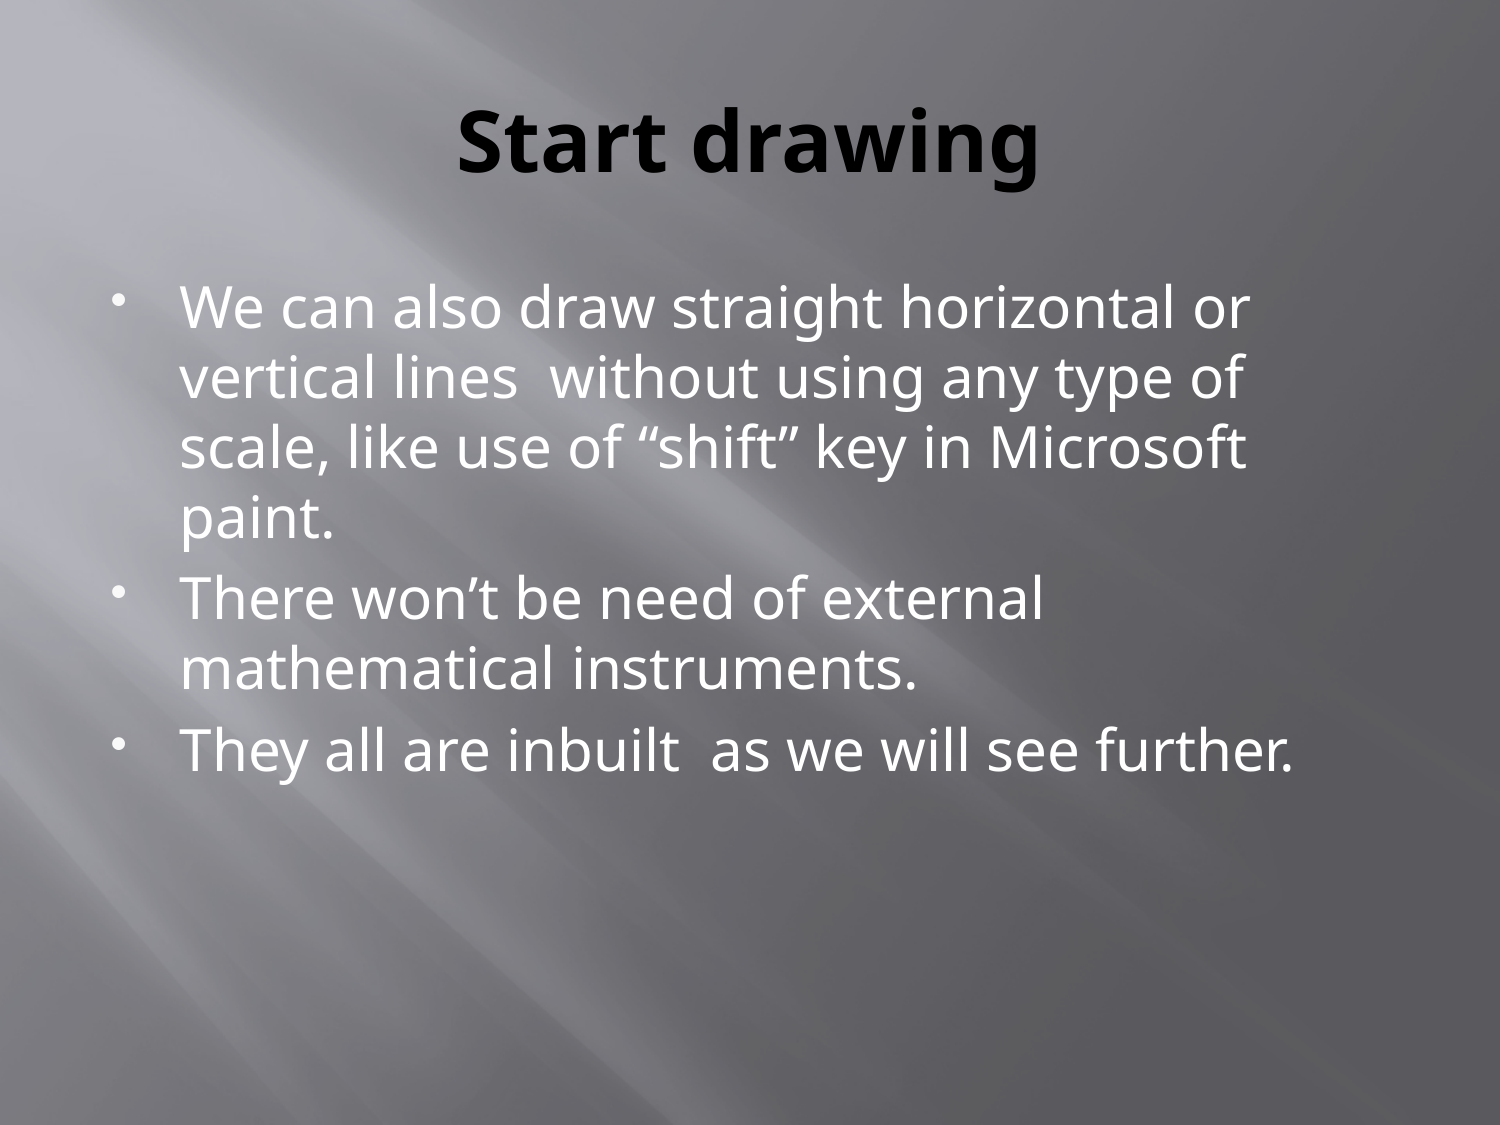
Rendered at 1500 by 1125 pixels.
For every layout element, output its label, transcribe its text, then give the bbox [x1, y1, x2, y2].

title Start drawing [75, 45, 1425, 233]
list We can also draw straight horizontal or vertical lines without using any type of scale, like use of “shift” key in Microsoft paint. There won’t be need of external mathematical instruments. They all are inbuilt as we will see further. [75, 262, 1425, 1035]
